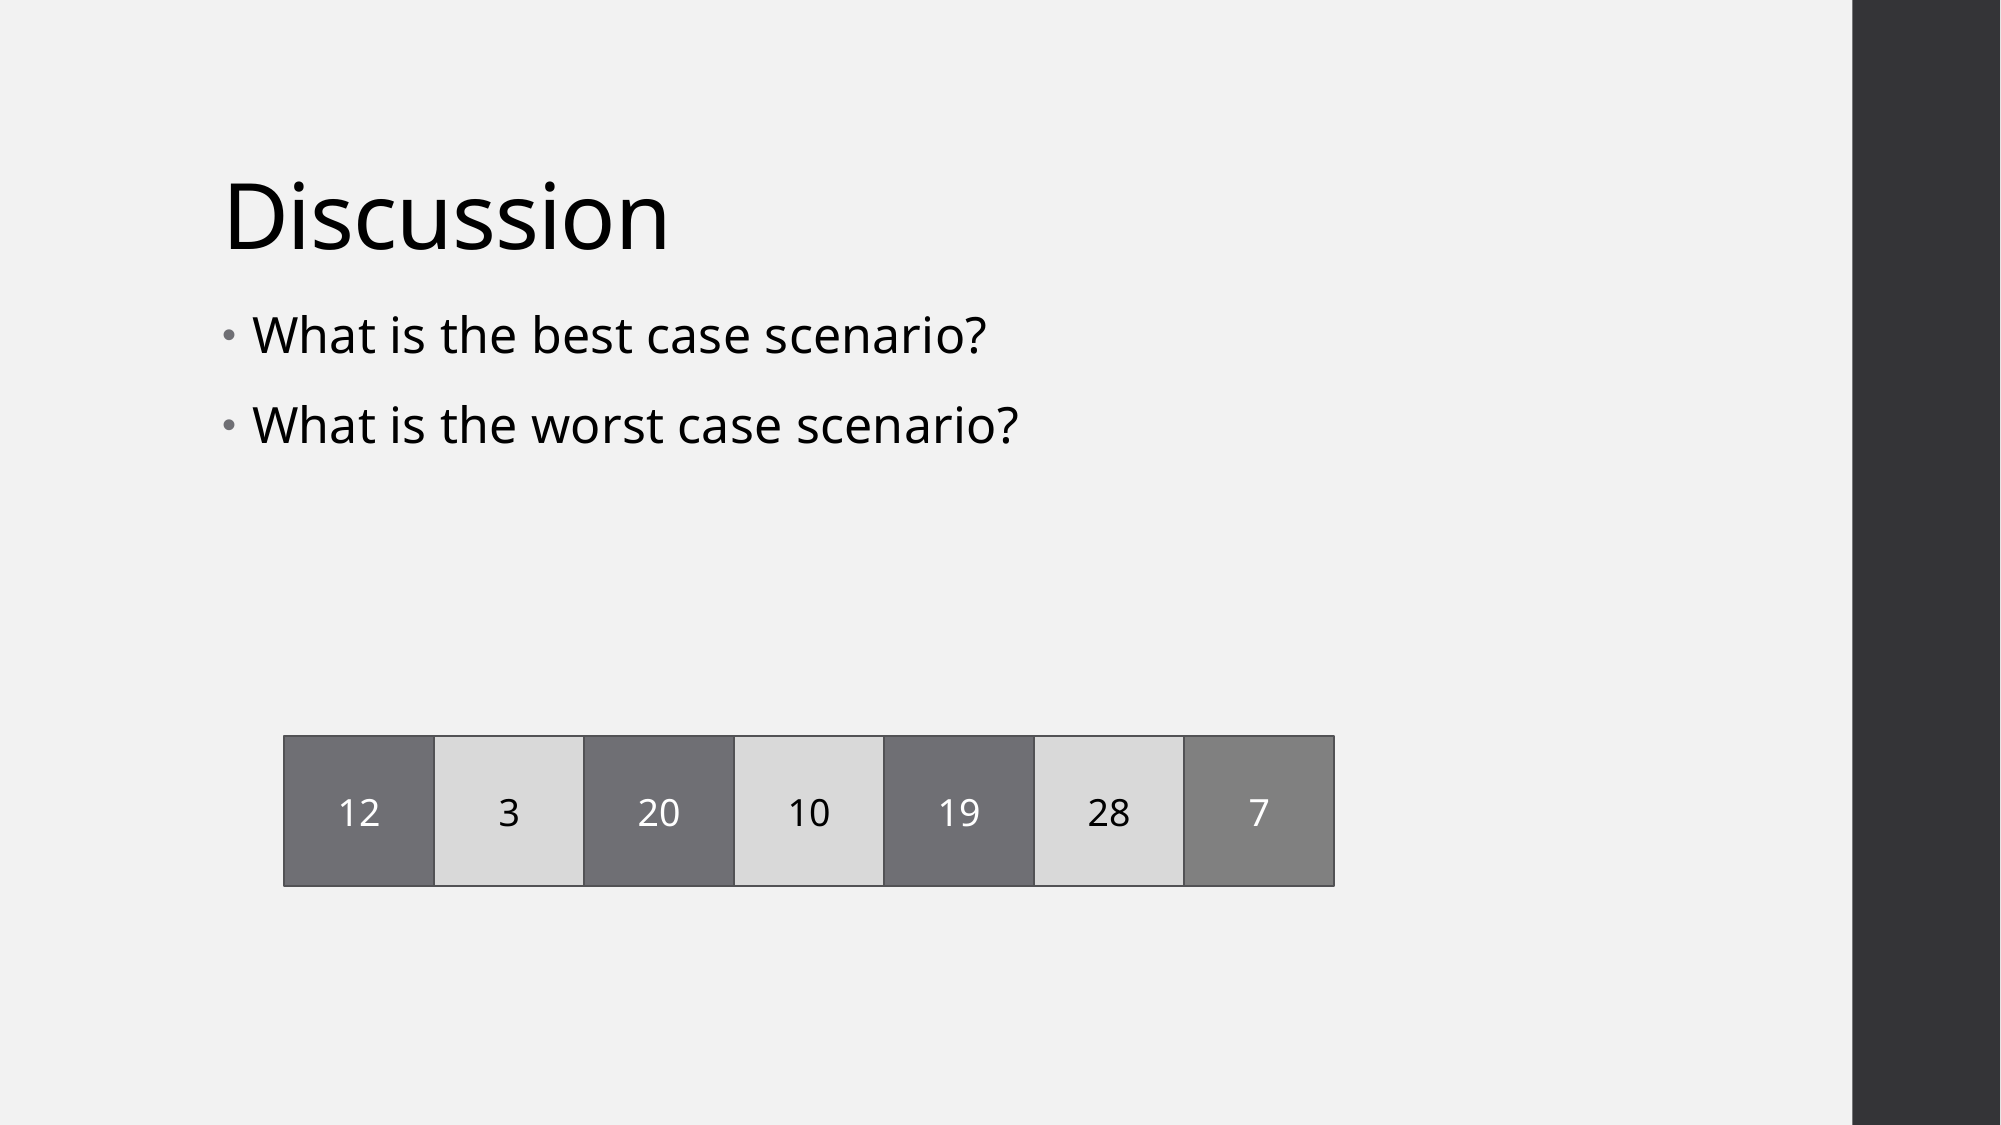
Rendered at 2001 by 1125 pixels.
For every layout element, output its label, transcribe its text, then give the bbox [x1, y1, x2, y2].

title Discussion [206, 60, 1797, 278]
text_box 20 [583, 735, 733, 887]
text_box 28 [1033, 735, 1183, 887]
text_box 3 [433, 735, 583, 887]
text_box 10 [733, 735, 883, 887]
text_box 7 [1183, 735, 1335, 887]
text_box 19 [883, 735, 1033, 887]
text_box 12 [283, 735, 433, 887]
list What is the best case scenario? What is the worst case scenario? [206, 299, 1617, 640]
